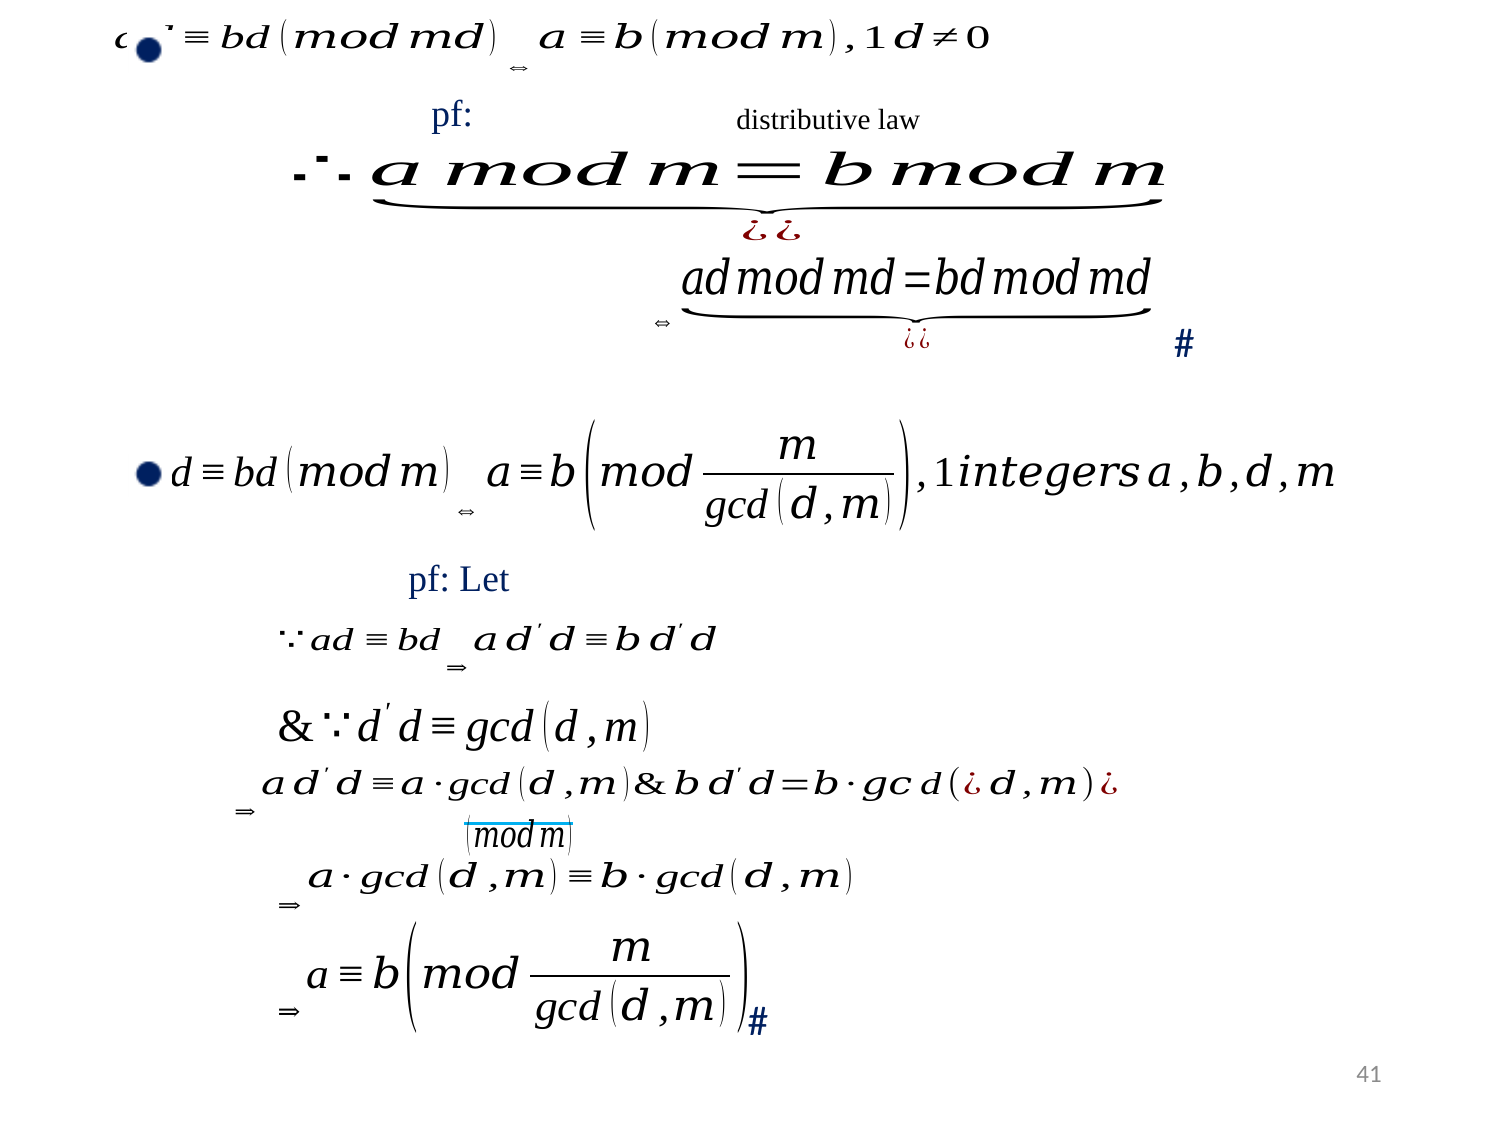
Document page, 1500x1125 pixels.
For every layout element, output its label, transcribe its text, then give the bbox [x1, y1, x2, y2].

picture [127, 454, 172, 497]
text_box distributive law [671, 93, 937, 143]
text_box # [732, 986, 784, 1052]
picture [127, 30, 172, 73]
slide_number 40 [1059, 1042, 1397, 1103]
text_box # [1159, 308, 1210, 374]
